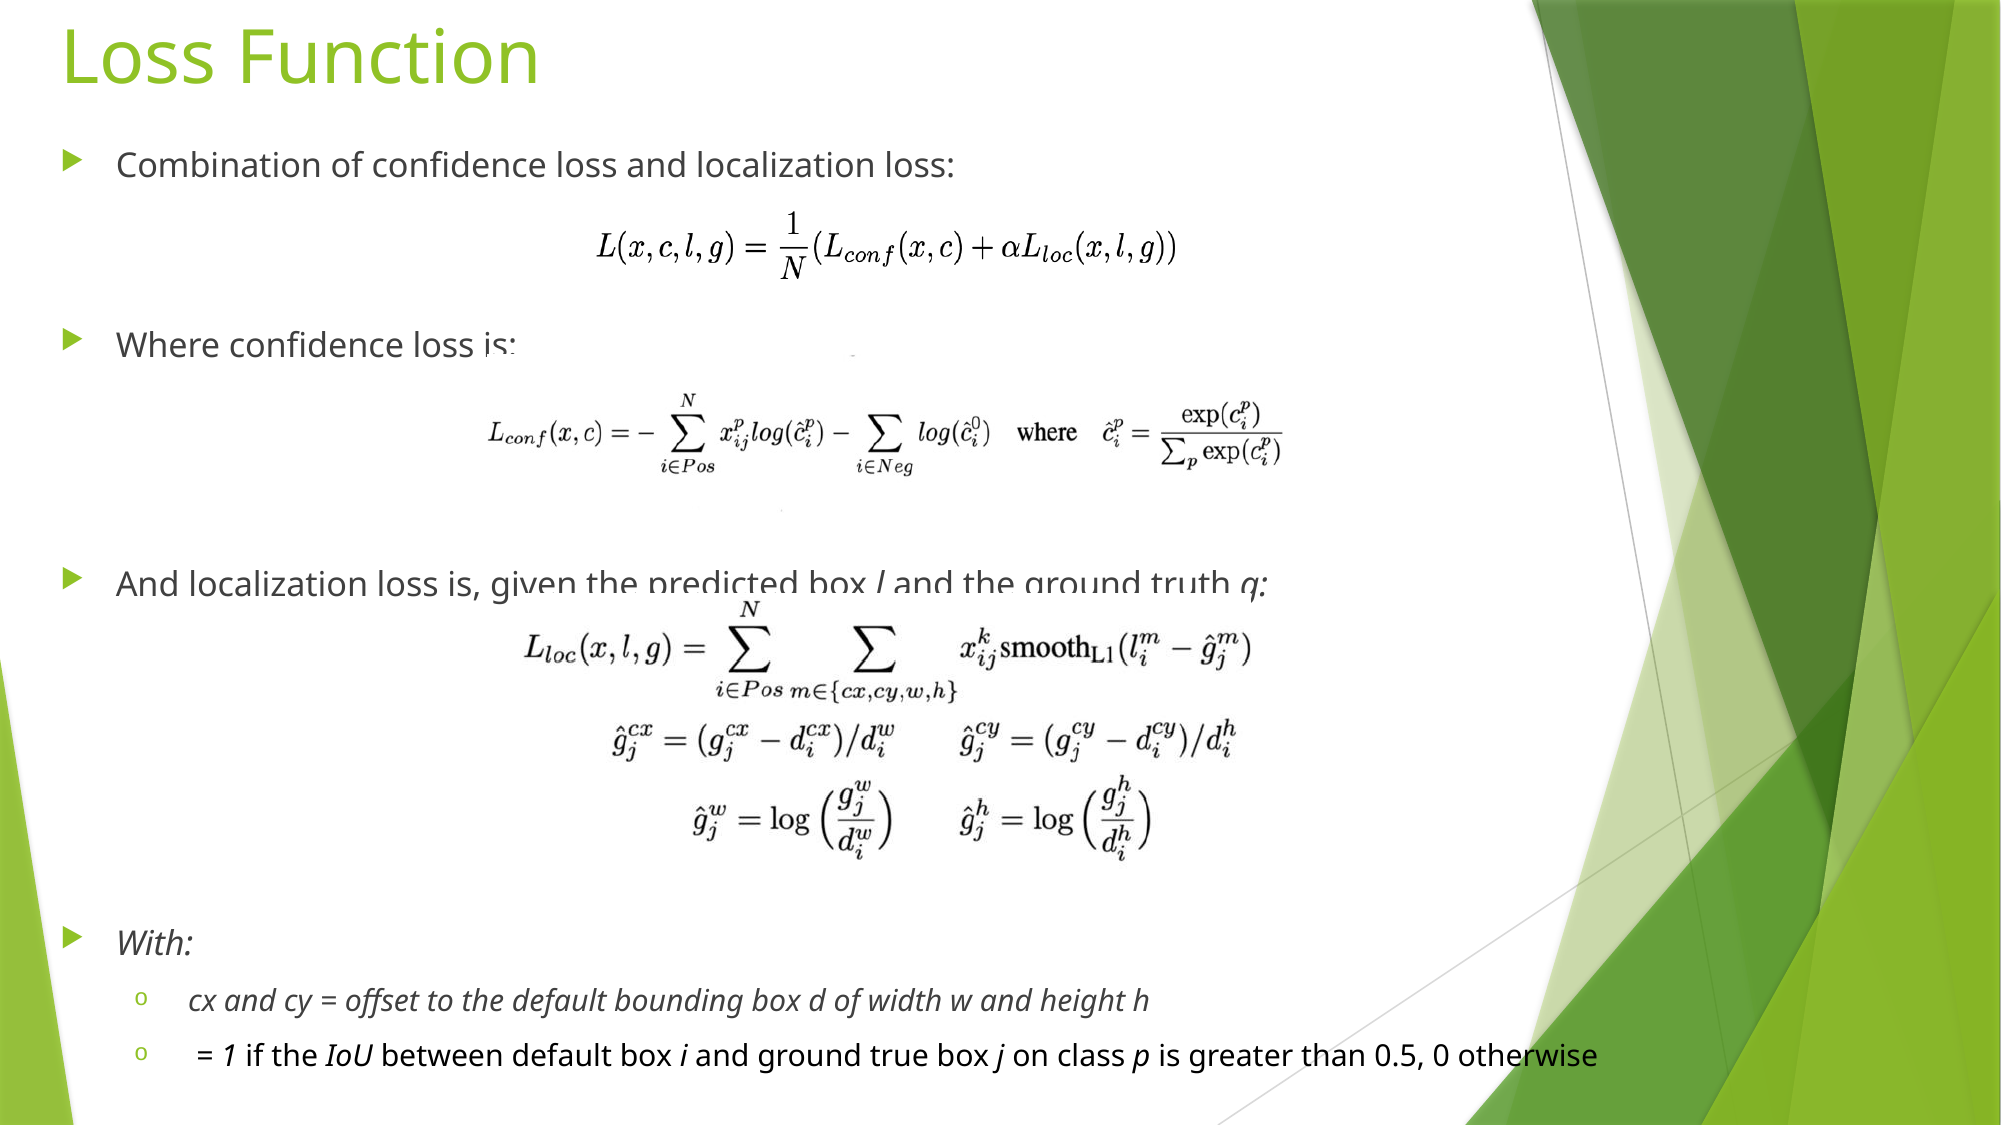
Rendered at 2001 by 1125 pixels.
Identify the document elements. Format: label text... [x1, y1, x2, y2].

picture [519, 593, 1251, 870]
picture [487, 353, 1284, 514]
text_box [0, 0, 2000, 75]
picture [595, 210, 1175, 279]
title Loss Function [45, 75, 1456, 218]
